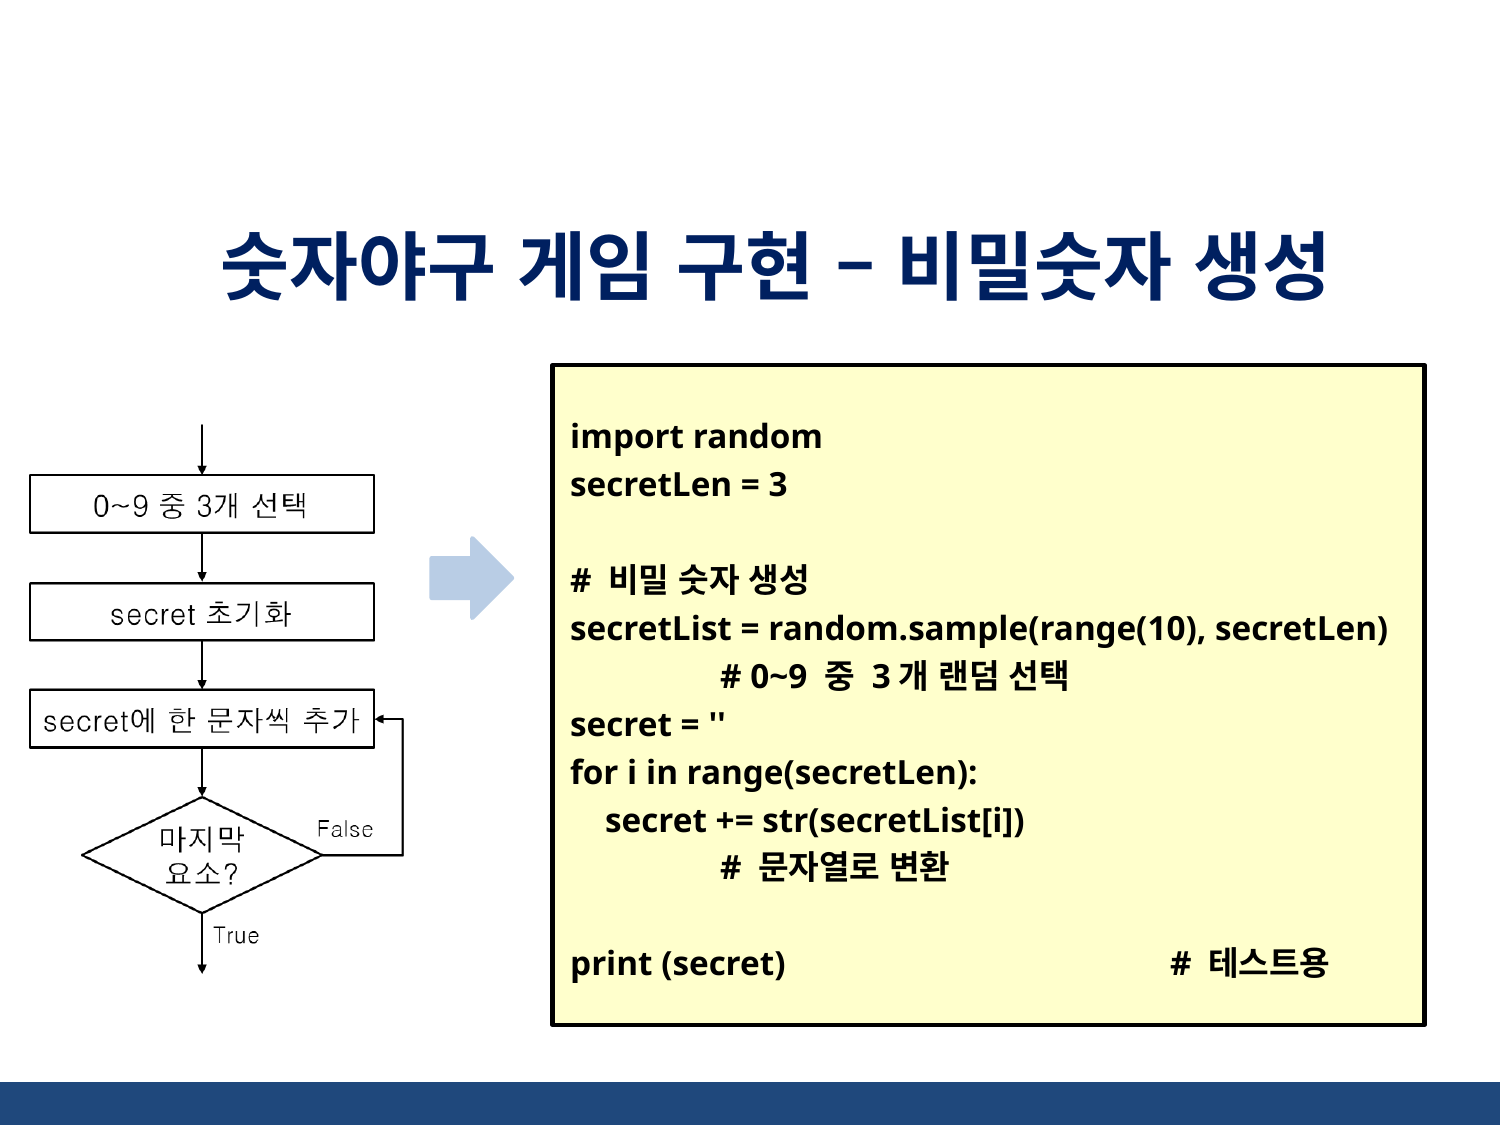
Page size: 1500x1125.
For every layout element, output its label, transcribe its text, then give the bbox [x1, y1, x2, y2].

text_box import random secretLen = 3 # 비밀 숫자 생성 secretList = random.sample(range(10), secretLen) # 0~9 중 3개 랜덤 선택 secret = '' for i in range(secretLen): secret += str(secretList[i]) # 문자열로 변환 print (secret) # 테스트용 [550, 363, 1427, 1027]
picture [24, 424, 405, 984]
text_box 숫자야구 게임 구현 – 비밀숫자 생성 [86, 222, 1466, 301]
text_box [429, 536, 515, 620]
